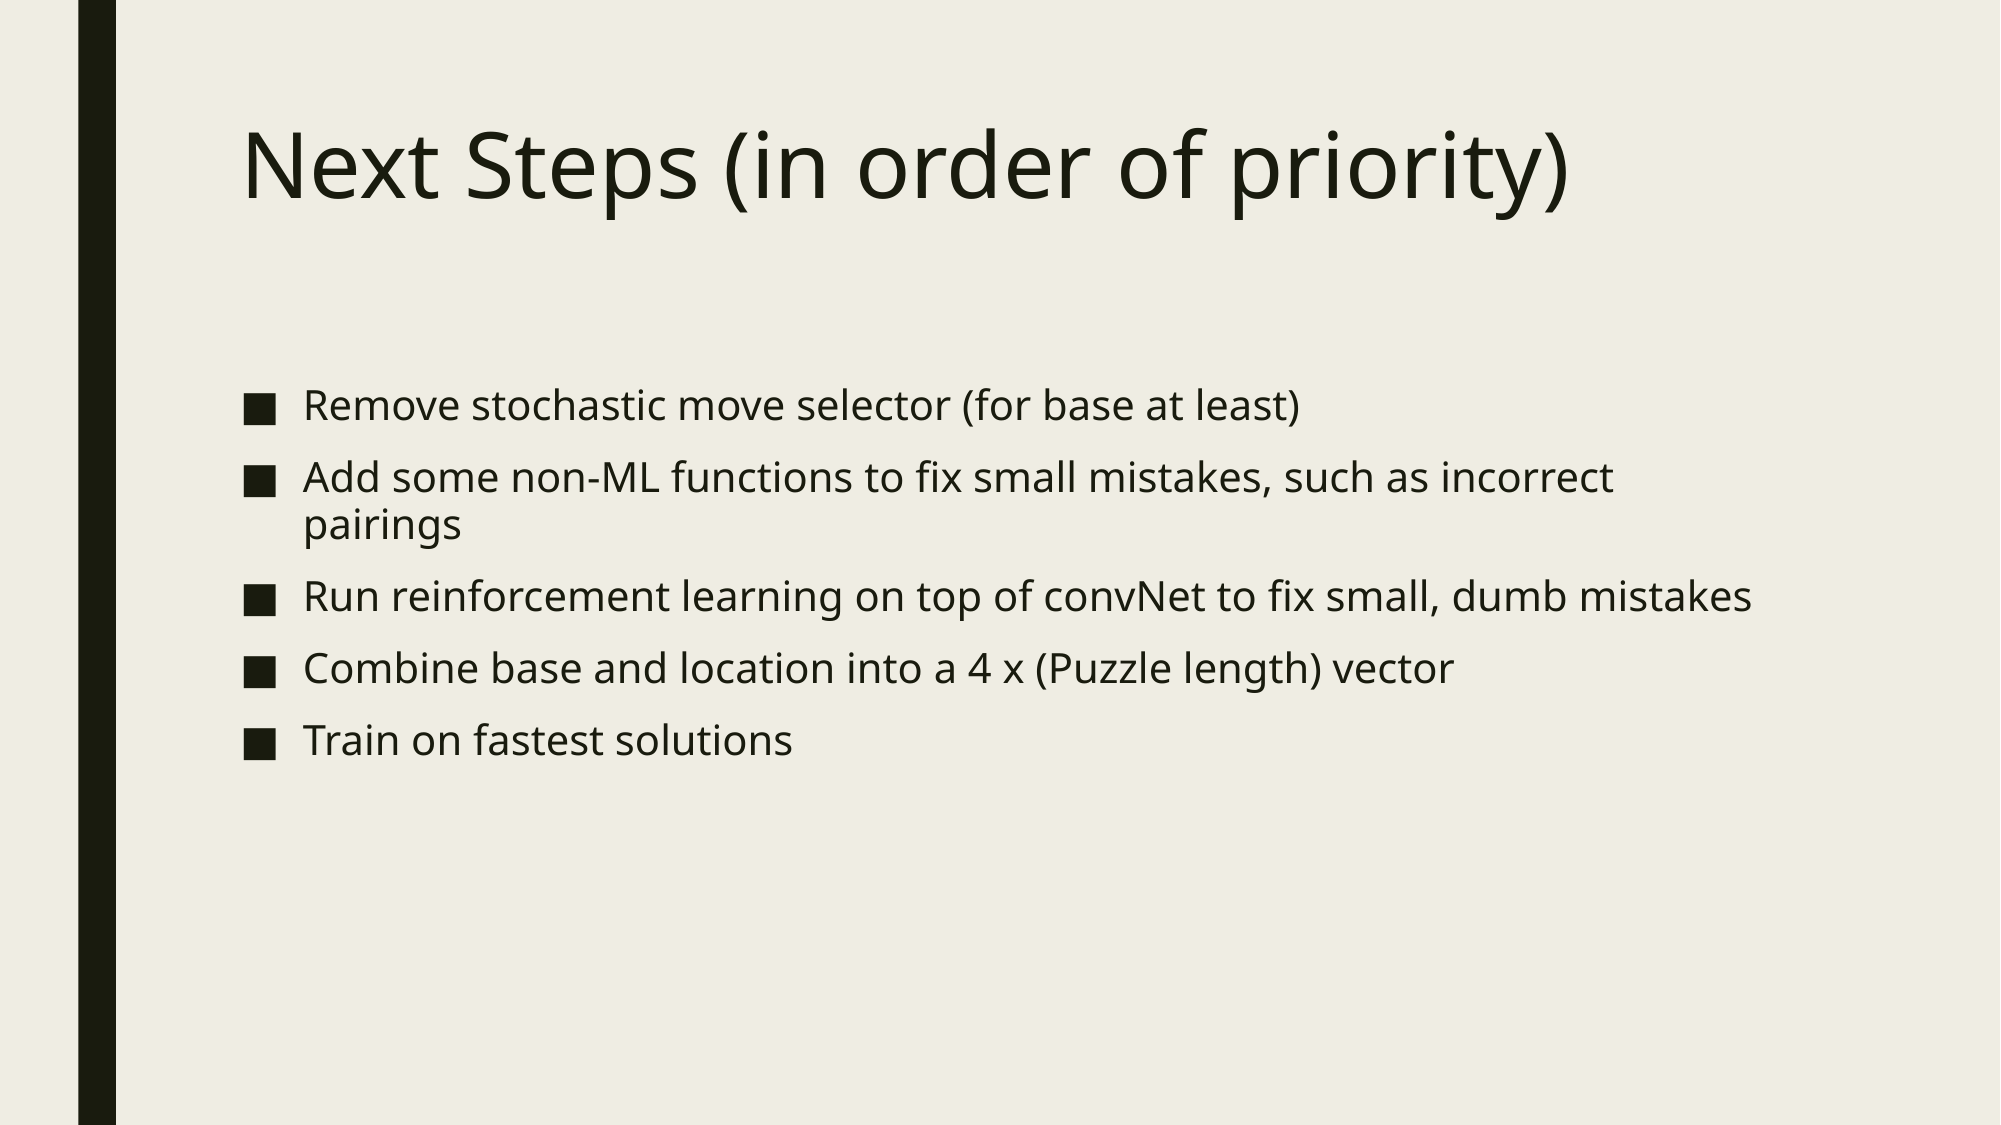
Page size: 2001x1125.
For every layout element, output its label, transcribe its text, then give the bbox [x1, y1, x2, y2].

title Next Steps (in order of priority) [225, 112, 1800, 357]
list Remove stochastic move selector (for base at least) Add some non-ML functions to fix small mistakes, such as incorrect pairings Run reinforcement learning on top of convNet to fix small, dumb mistakes Combine base and location into a 4 x (Puzzle length) vector Train on fastest solutions [225, 375, 1800, 963]
